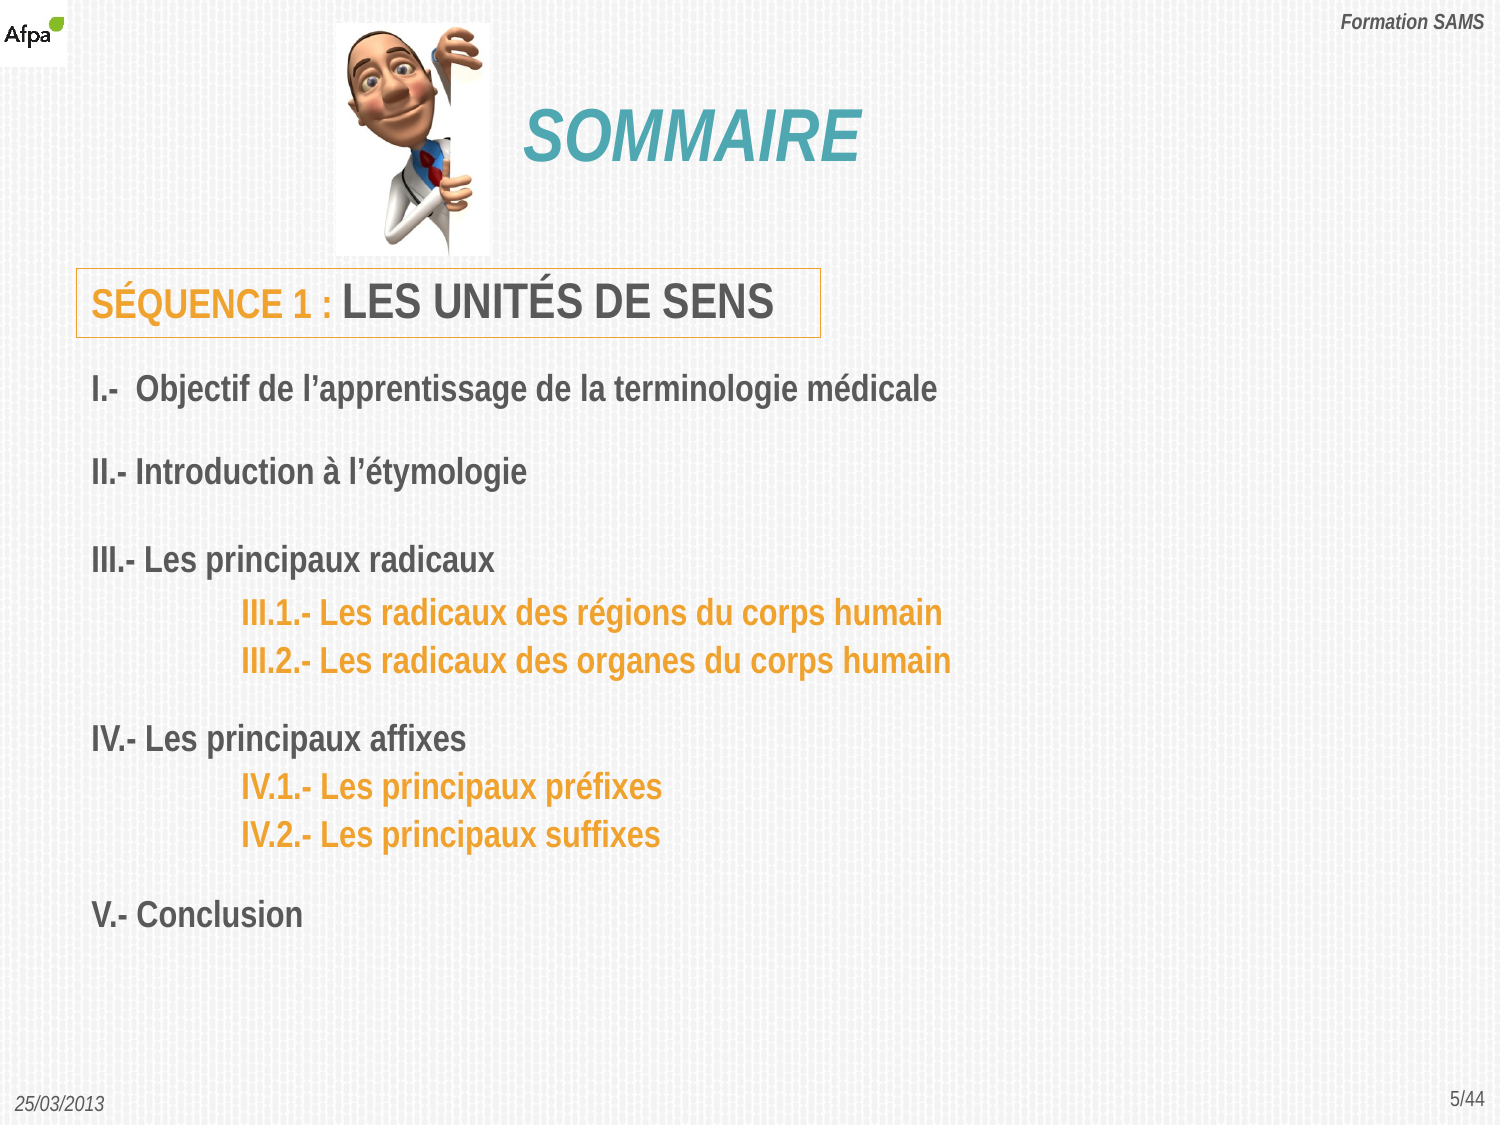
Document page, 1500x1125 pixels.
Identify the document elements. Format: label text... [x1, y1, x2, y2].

list III.- Les principaux radicaux III.1.- Les radicaux des régions du corps humain III.2.- Les radicaux des organes du corps humain IV.- Les principaux affixes IV.1.- Les principaux préfixes IV.2.- Les principaux suffixes V.- Conclusion [76, 500, 1152, 976]
text_box I.- Objectif de l’apprentissage de la terminologie médicale II.- Introduction à l’étymologie [76, 361, 1270, 500]
title SOMMAIRE [491, 78, 907, 185]
text_box Séquence 1 : Les unités de sens [76, 268, 821, 338]
slide_number <numéro>/44 [1411, 1077, 1500, 1118]
text_box Formation SAMS [1316, 0, 1500, 41]
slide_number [0, 1082, 219, 1125]
picture [0, 0, 1500, 1125]
